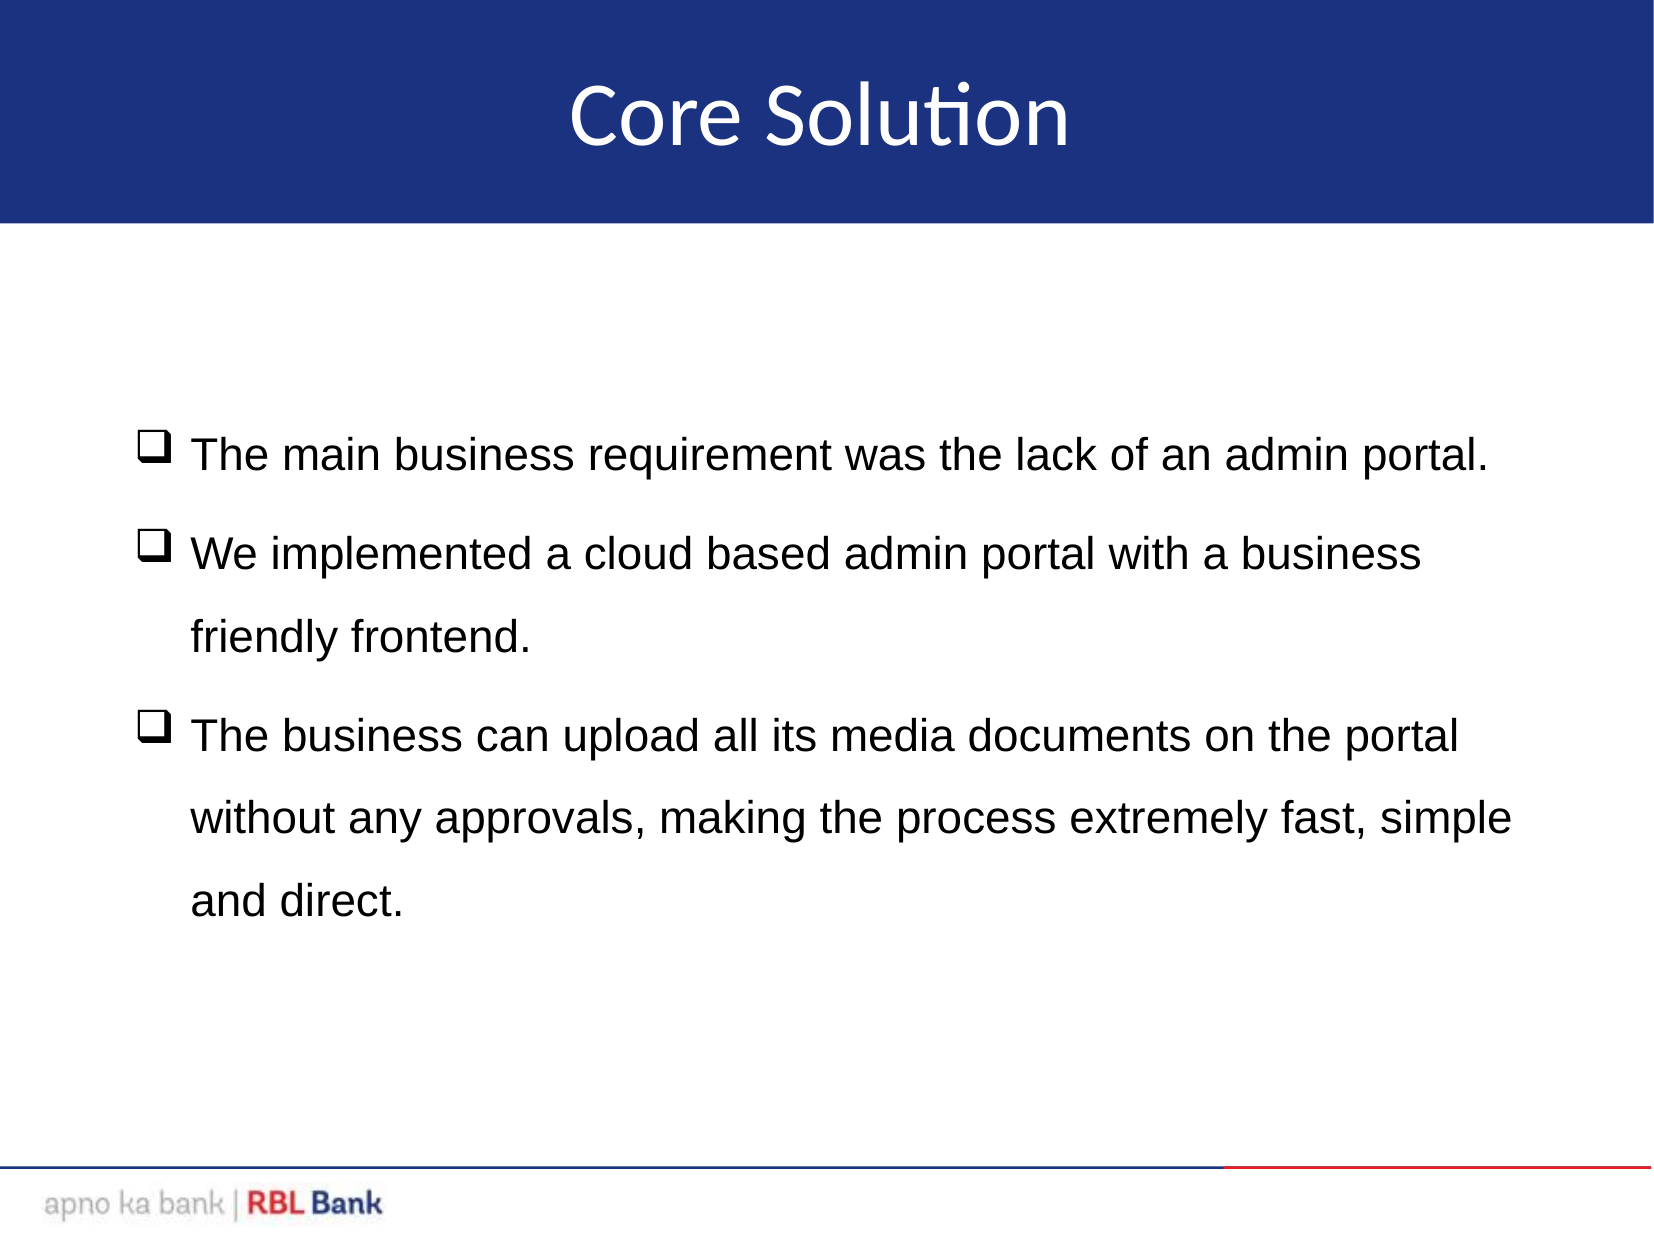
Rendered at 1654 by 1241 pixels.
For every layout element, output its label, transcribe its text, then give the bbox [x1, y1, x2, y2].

picture [41, 1182, 389, 1227]
title Core Solution [77, 5, 1565, 213]
list The main business requirement was the lack of an admin portal. We implemented a cloud based admin portal with a business friendly frontend. The business can upload all its media documents on the portal without any approvals, making the process extremely fast, simple and direct. [107, 389, 1535, 1208]
